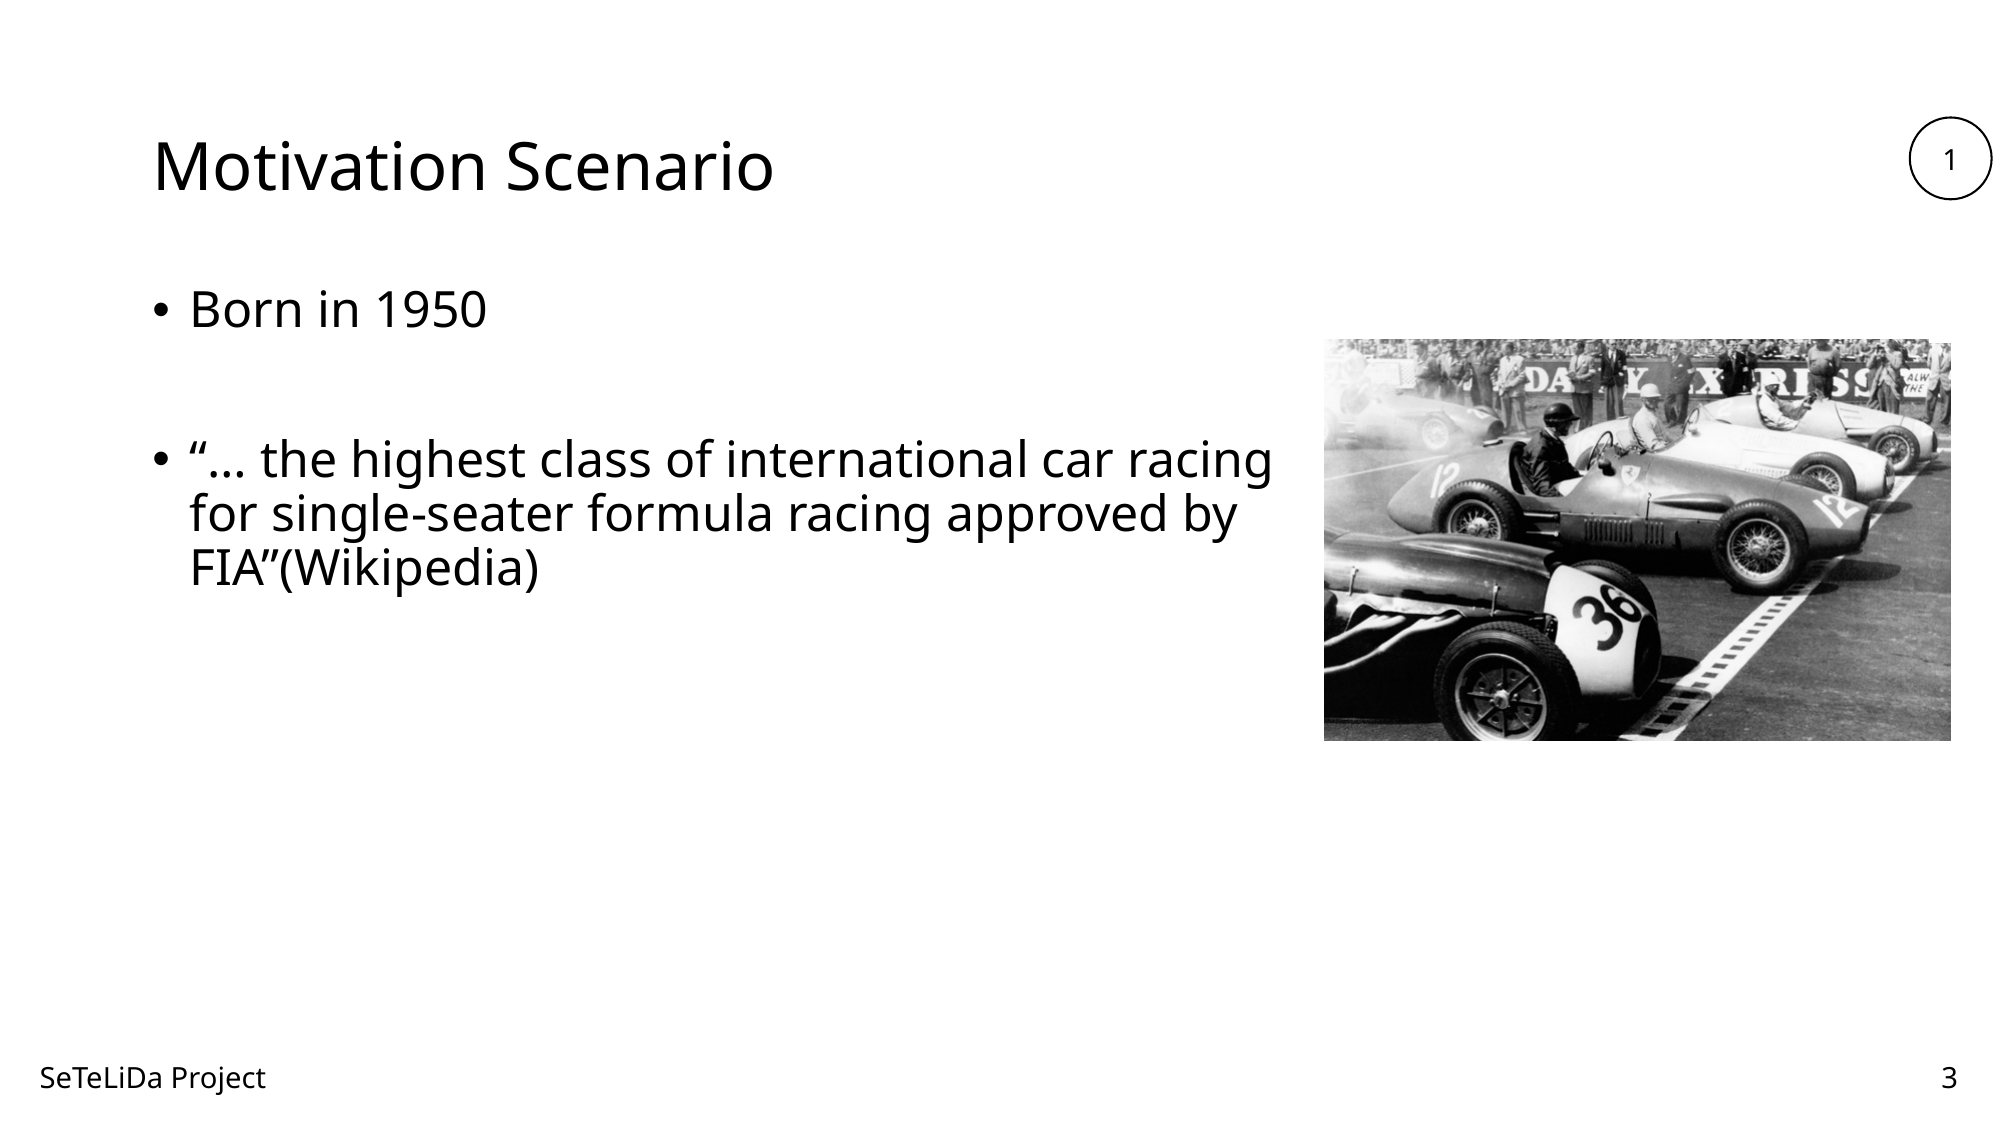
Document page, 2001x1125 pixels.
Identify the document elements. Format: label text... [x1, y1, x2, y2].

text_box SeTeLiDa Project [24, 1055, 292, 1125]
picture [1324, 339, 1952, 741]
list Born in 1950 “… the highest class of international car racing for single-seater formula racing approved by FIA”(Wikipedia) [137, 277, 1325, 955]
text_box 1 [1908, 116, 1993, 201]
text_box 3 [1926, 1055, 1976, 1125]
title Motivation Scenario [137, 59, 1863, 278]
